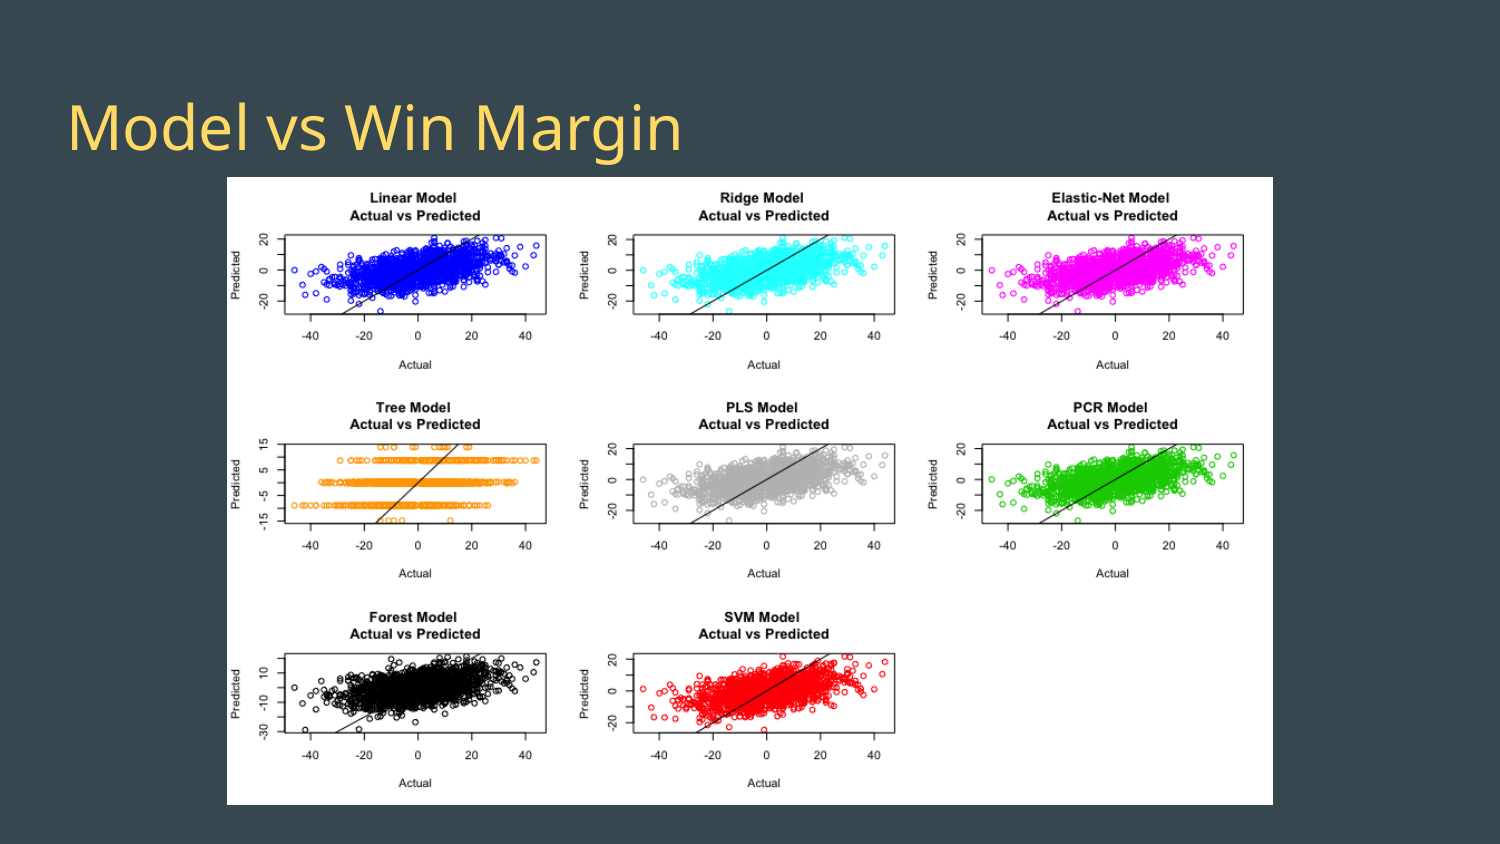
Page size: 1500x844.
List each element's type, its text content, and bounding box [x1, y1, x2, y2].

title Model vs Win Margin [51, 72, 1449, 167]
picture [226, 177, 1273, 805]
